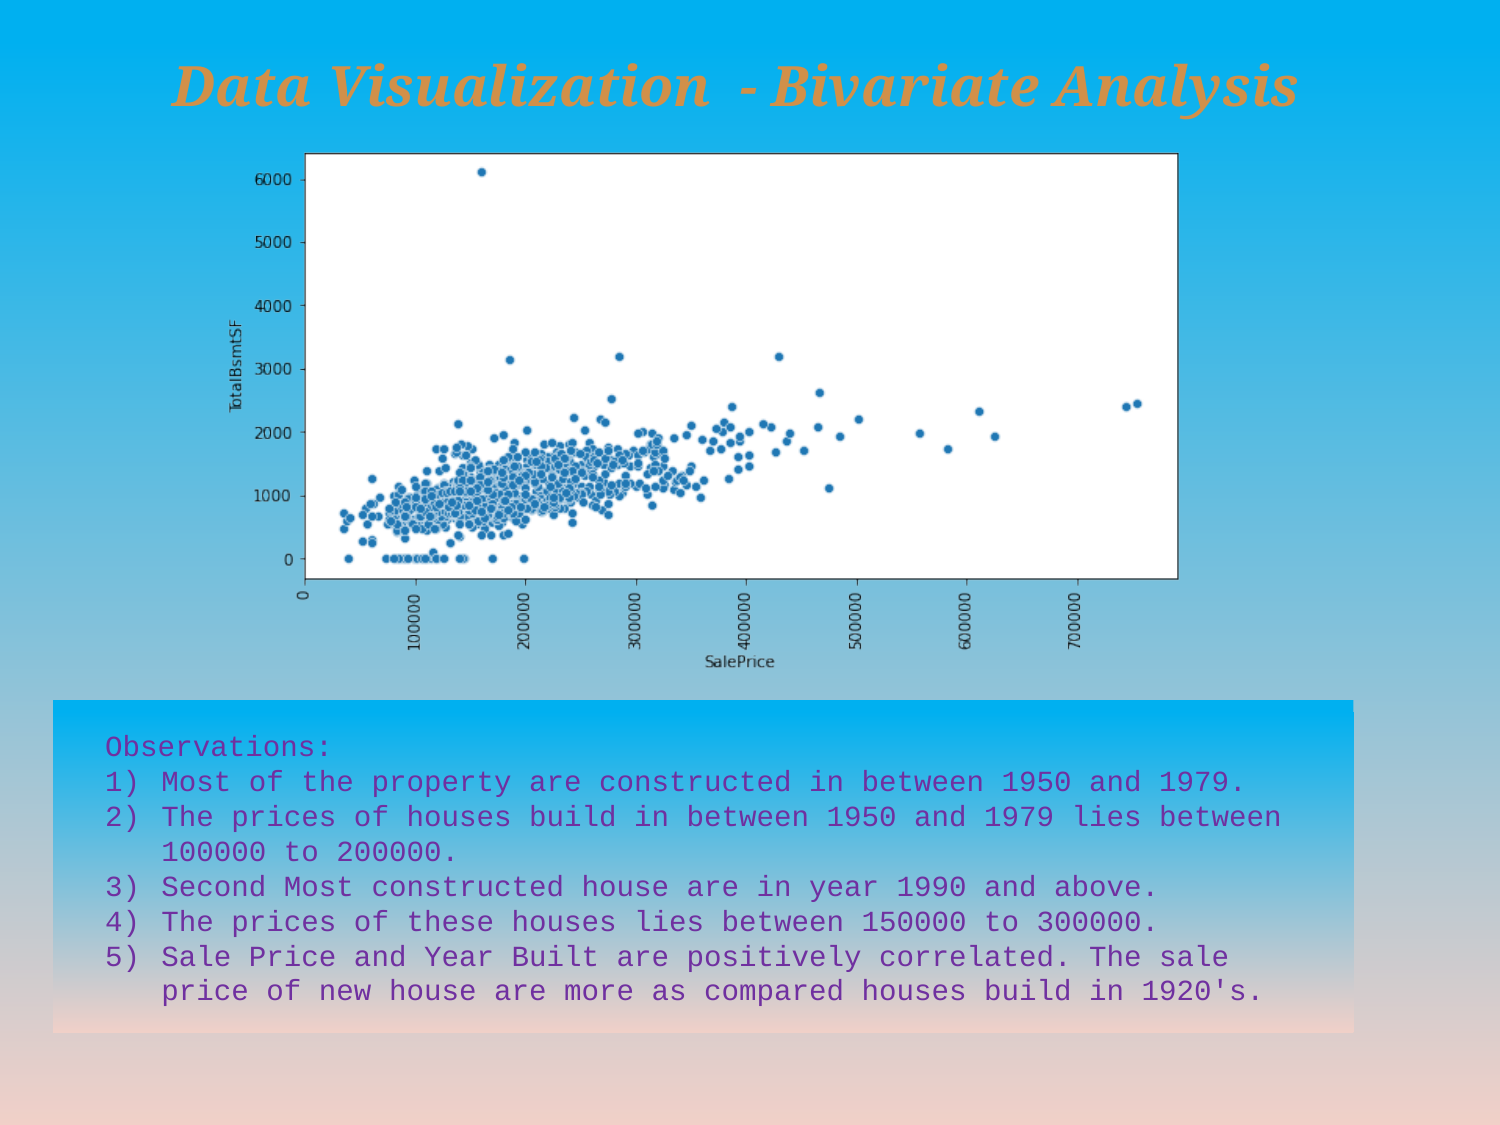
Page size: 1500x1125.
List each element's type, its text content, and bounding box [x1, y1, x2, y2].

picture [220, 141, 1187, 682]
text_box Observations: Most of the property are constructed in between 1950 and 1979. The prices of houses build in between 1950 and 1979 lies between 100000 to 200000. Second Most constructed house are in year 1990 and above. The prices of these houses lies between 150000 to 300000. Sale Price and Year Built are positively correlated. The sale price of new house are more as compared houses build in 1920's. [53, 700, 1354, 1033]
title Data Visualization - Bivariate Analysis [29, 0, 1430, 125]
